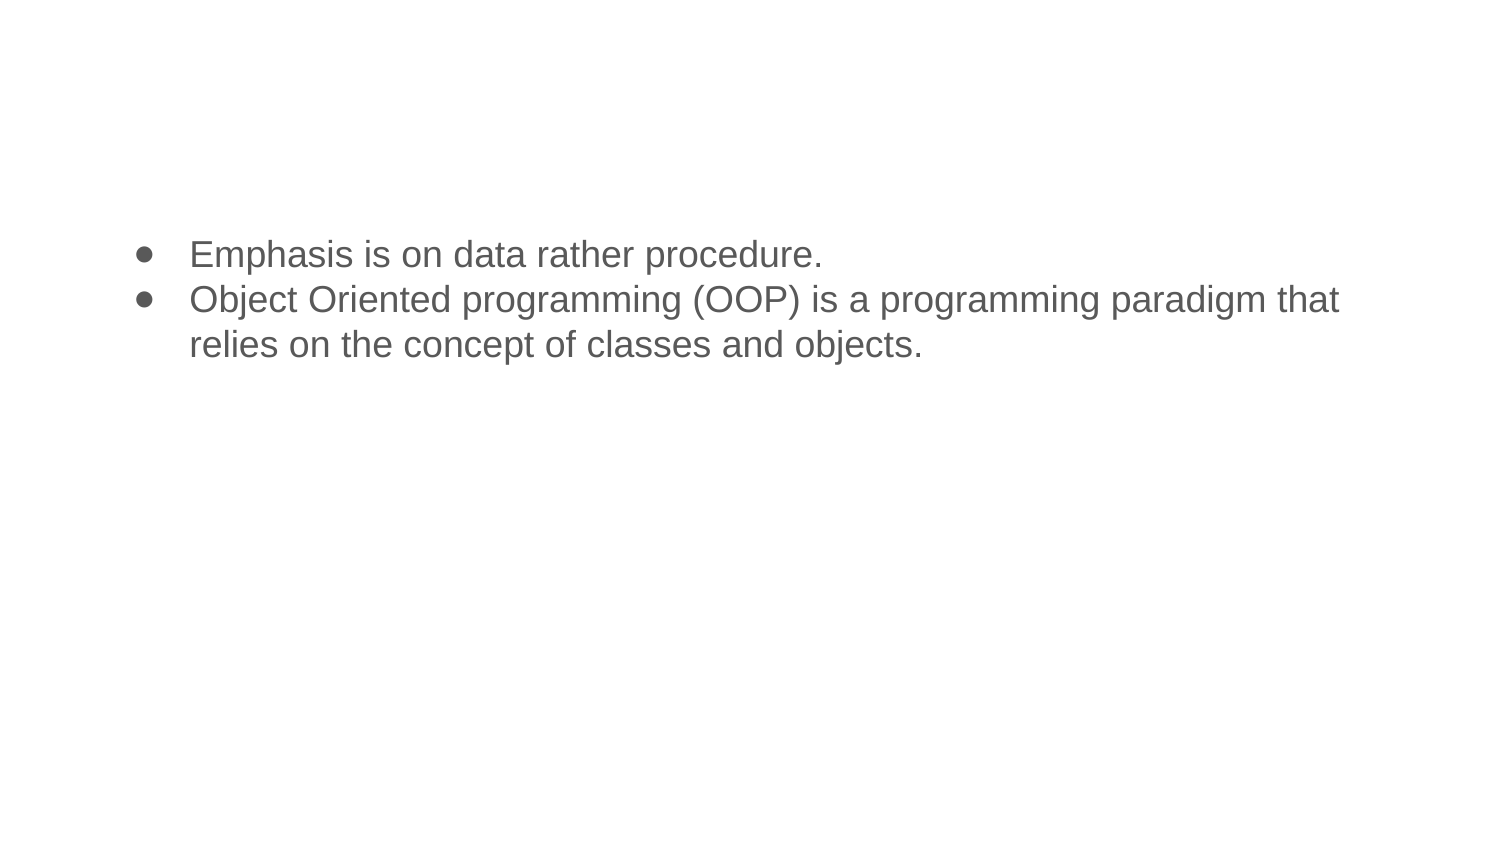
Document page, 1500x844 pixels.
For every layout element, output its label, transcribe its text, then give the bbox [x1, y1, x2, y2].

list Emphasis is on data rather procedure. Object Oriented programming (OOP) is a programming paradigm that relies on the concept of classes and objects. [103, 224, 1397, 760]
